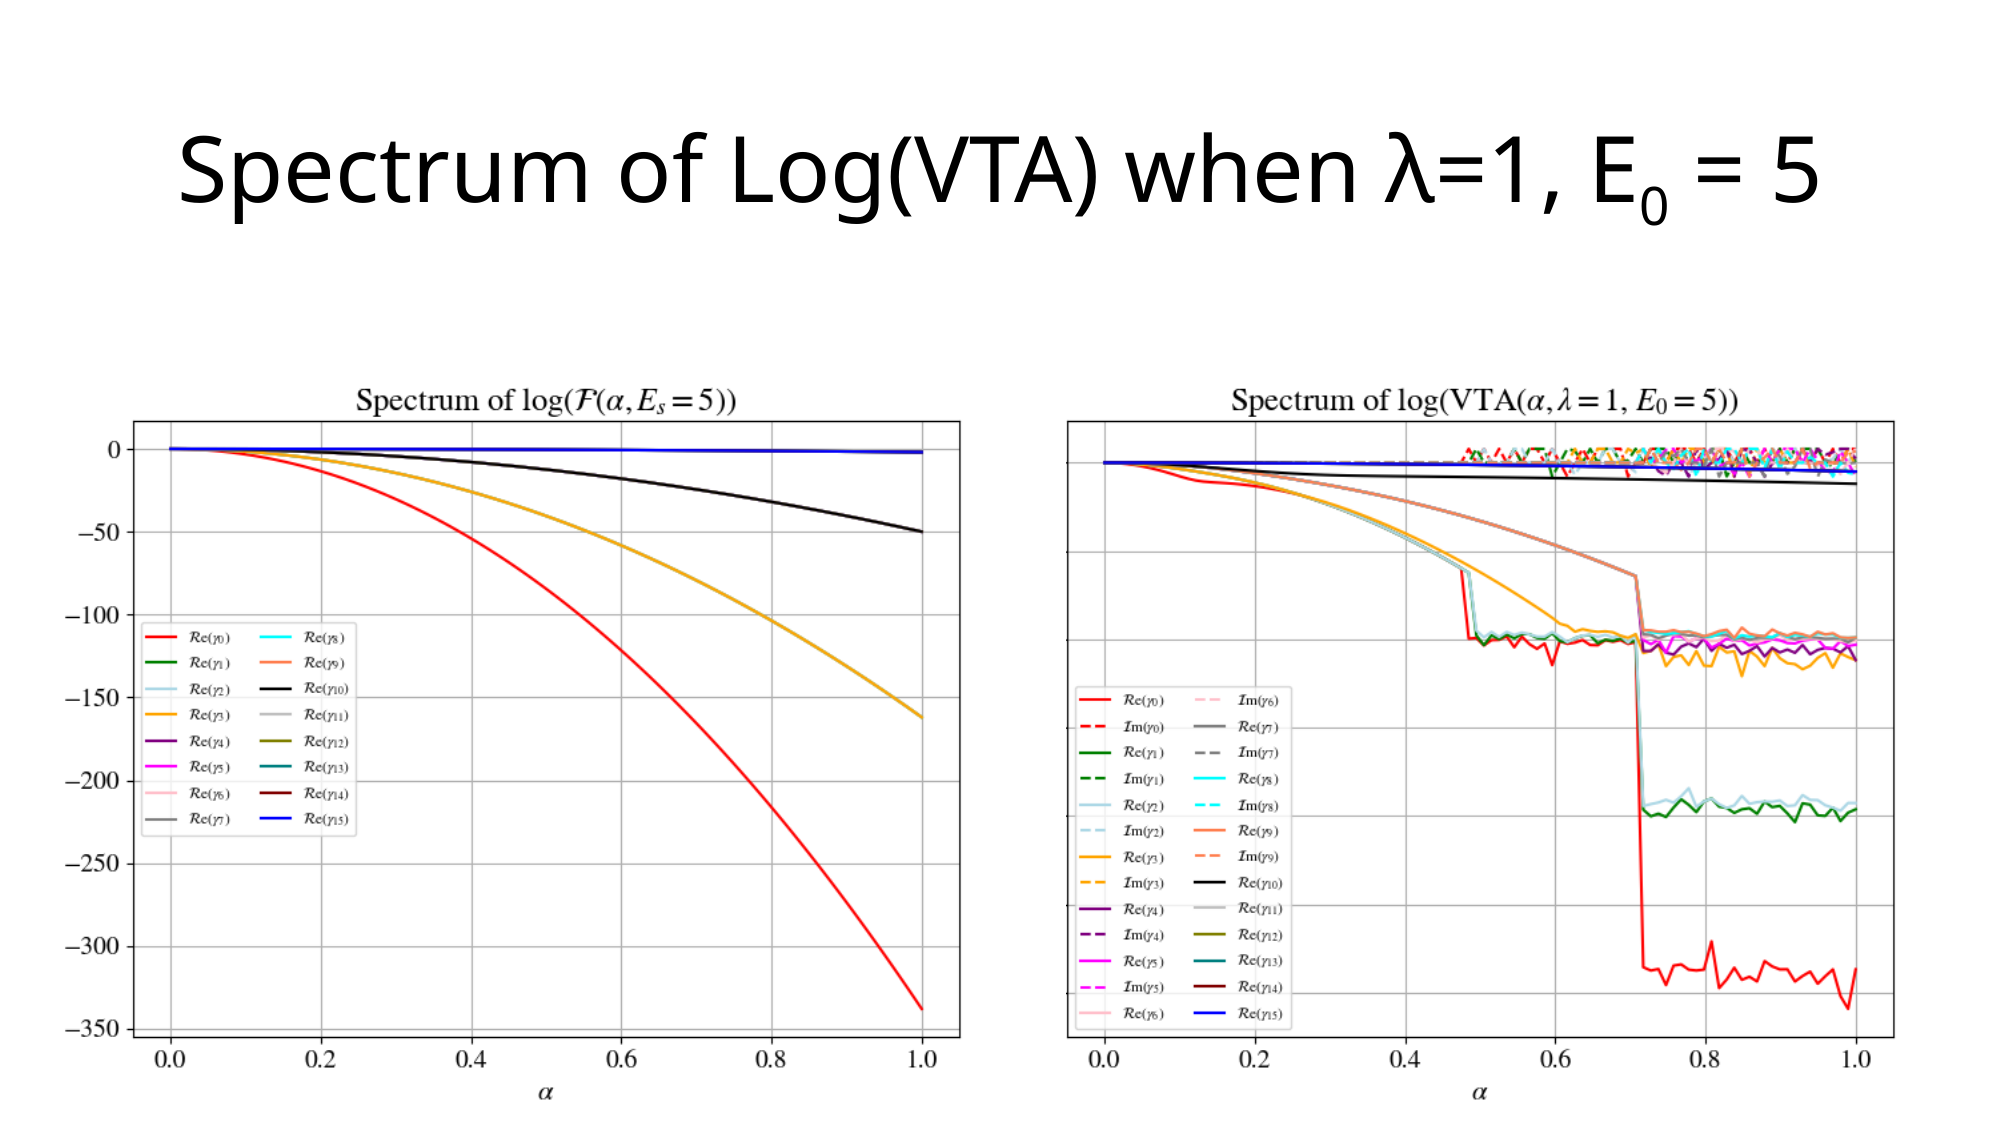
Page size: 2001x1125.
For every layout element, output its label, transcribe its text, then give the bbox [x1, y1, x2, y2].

picture [0, 325, 1066, 1125]
title Spectrum of Log(VTA) when λ=1, E0 = 5 [137, 59, 1863, 278]
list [1066, 325, 2000, 1125]
